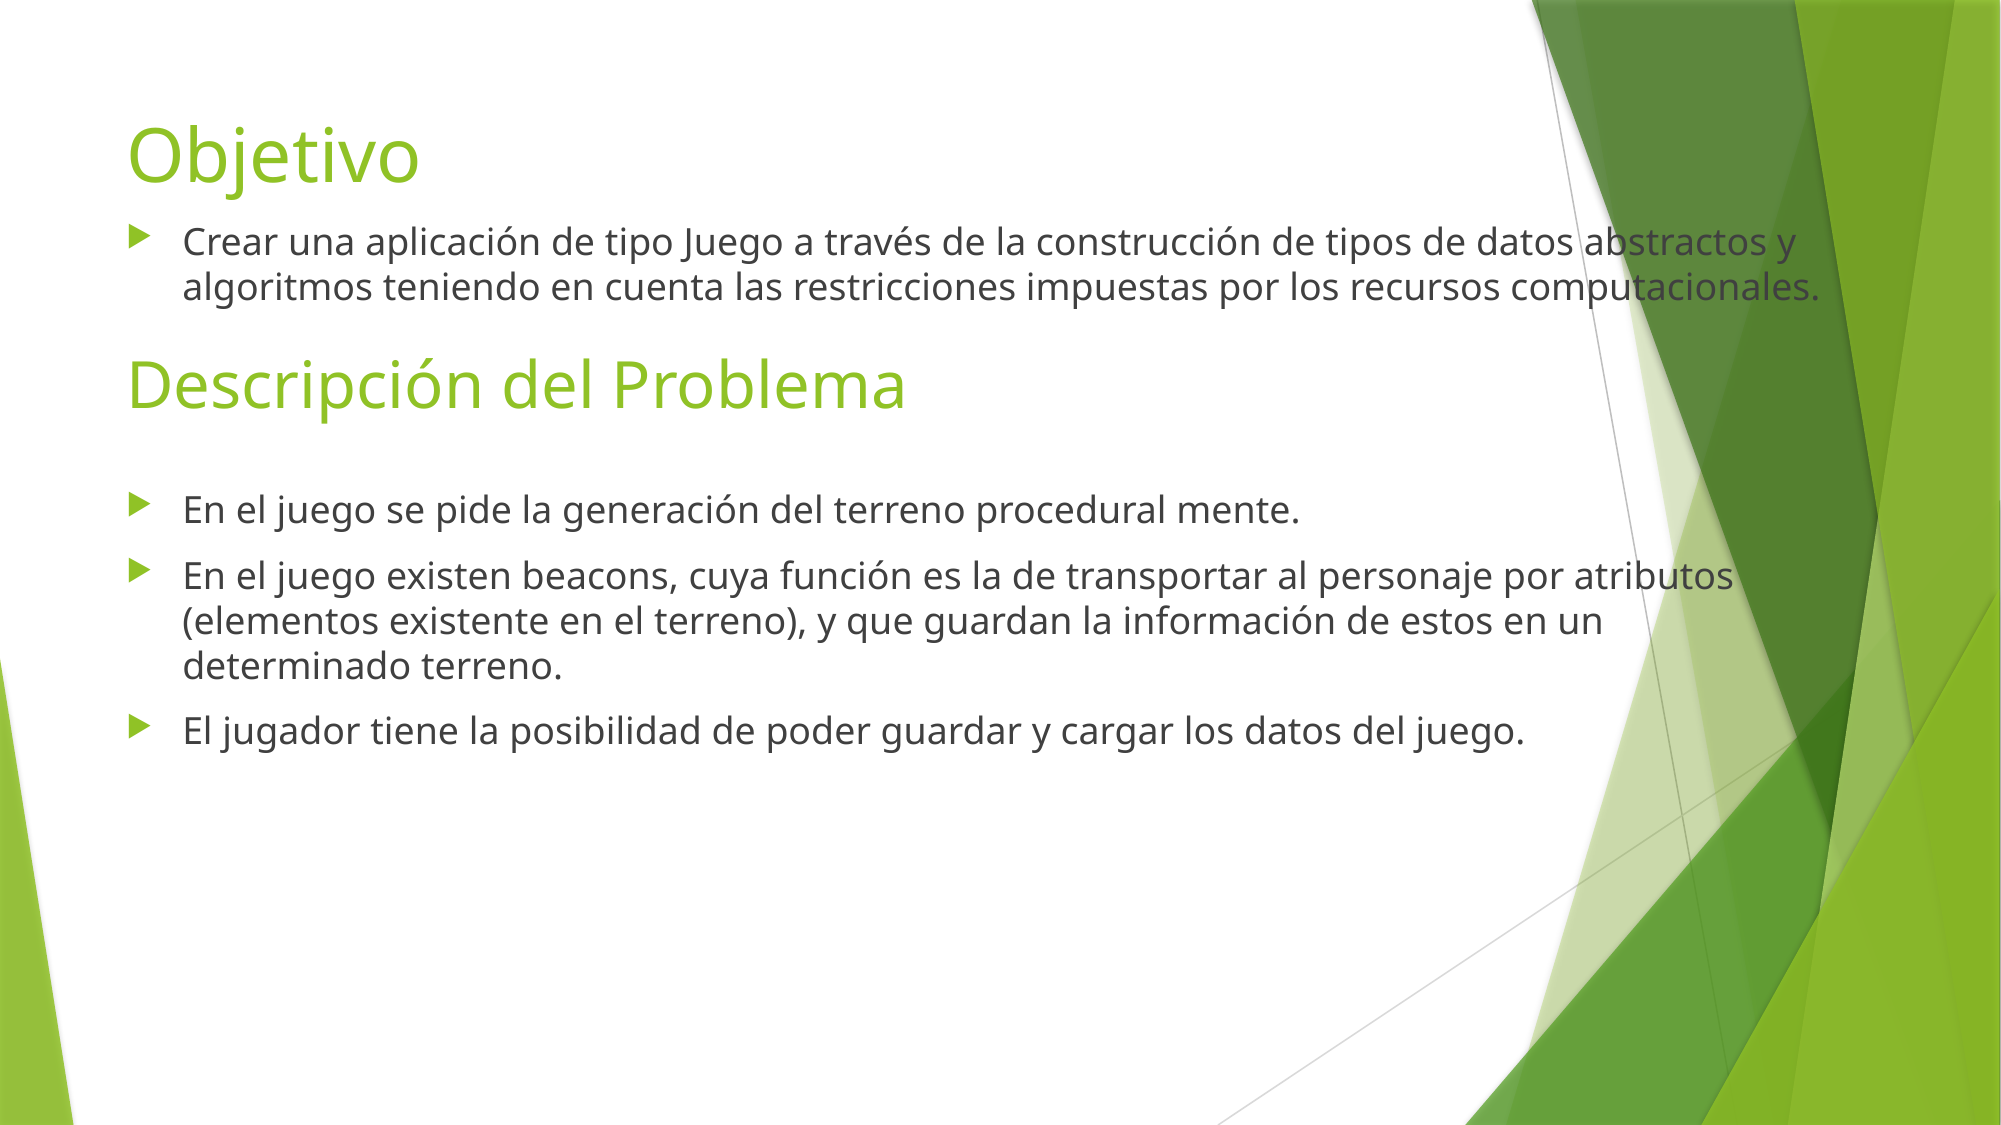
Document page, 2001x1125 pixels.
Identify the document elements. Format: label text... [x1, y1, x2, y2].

text_box Descripción del Problema [111, 335, 943, 447]
text_box En el juego se pide la generación del terreno procedural mente. En el juego existen beacons, cuya función es la de transportar al personaje por atributos (elementos existente en el terreno), y que guardan la información de estos en un determinado terreno. El jugador tiene la posibilidad de poder guardar y cargar los datos del juego. [111, 478, 1843, 1125]
list Crear una aplicación de tipo Juego a través de la construcción de tipos de datos abstractos y algoritmos teniendo en cuenta las restricciones impuestas por los recursos computacionales. [111, 210, 1843, 345]
title Objetivo [111, 99, 505, 210]
